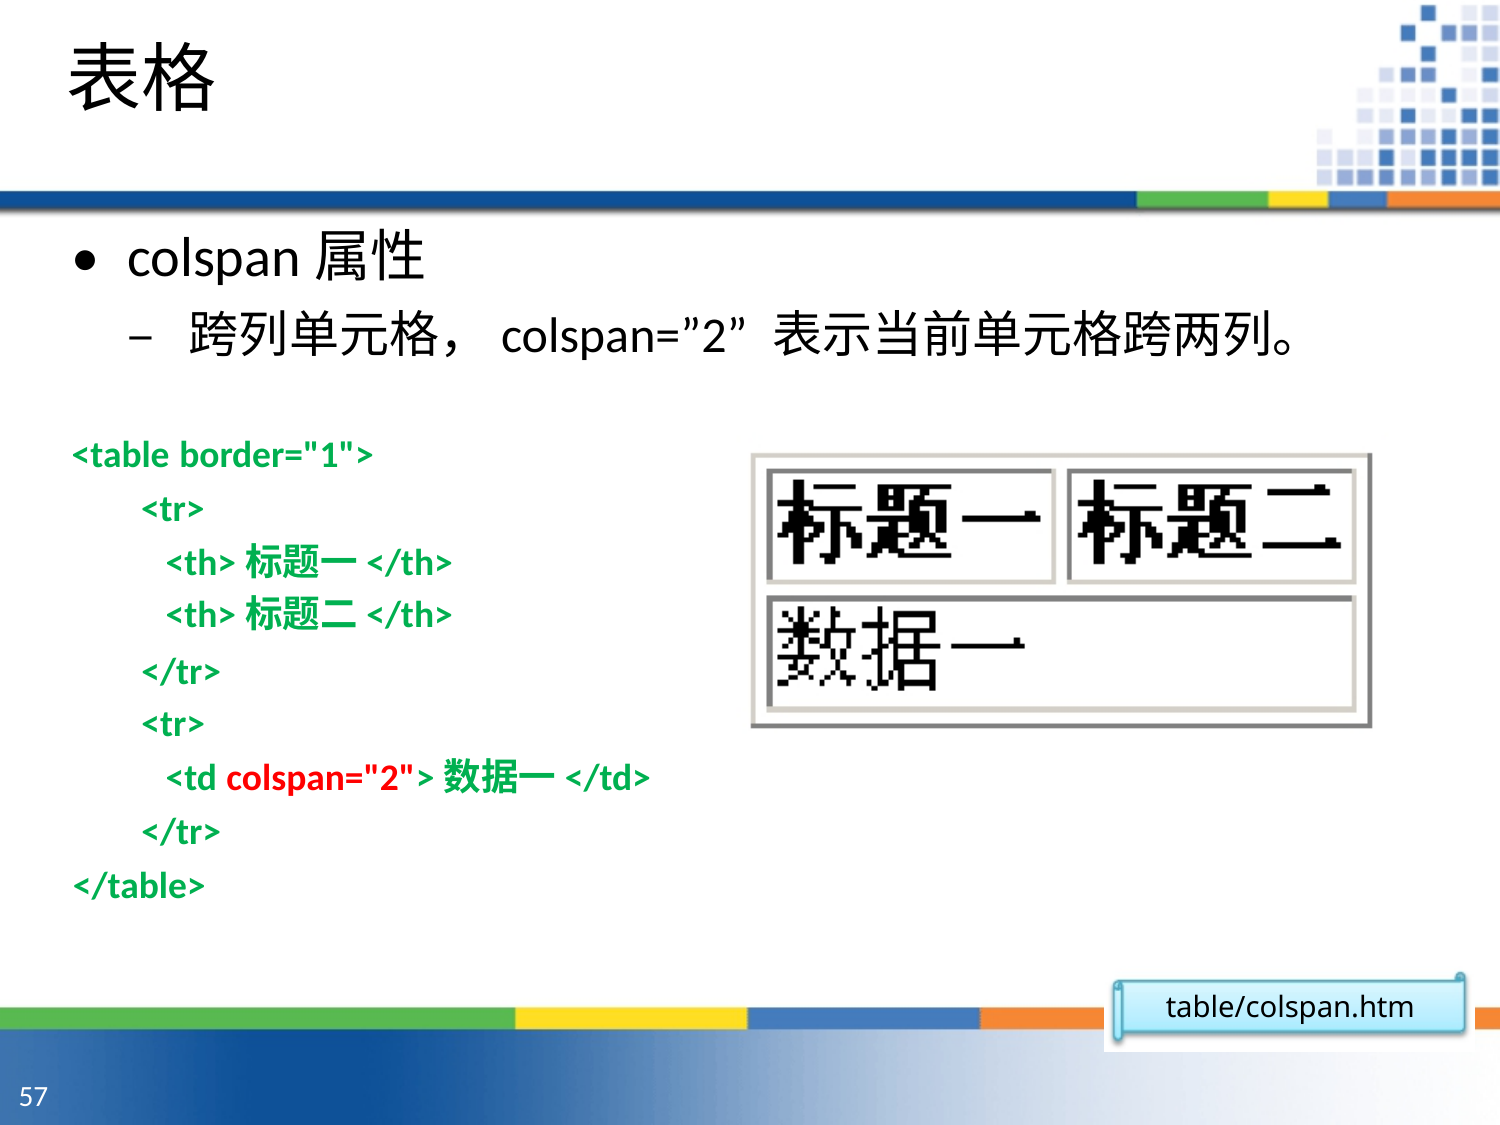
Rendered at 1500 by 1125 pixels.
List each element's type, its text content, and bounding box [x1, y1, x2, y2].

text_box • colspan属性 [71, 212, 427, 295]
picture [0, 0, 1500, 1125]
text_box </tr> <tr> [141, 654, 222, 752]
text_box <tr> [140, 491, 205, 537]
text_box <th>标题一</th> <th>标题二</th> [165, 535, 454, 643]
text_box – 跨列单元格，colspan=”2” 表示当前单元格跨两列。 [127, 297, 1323, 370]
text_box </tr> [141, 814, 222, 860]
text_box 57 [18, 1083, 49, 1120]
text_box 表格 [66, 22, 217, 129]
text_box <table border="1"> [71, 437, 375, 483]
text_box </table> [72, 868, 207, 914]
text_box <td colspan="2">数据一</td> [165, 749, 651, 806]
